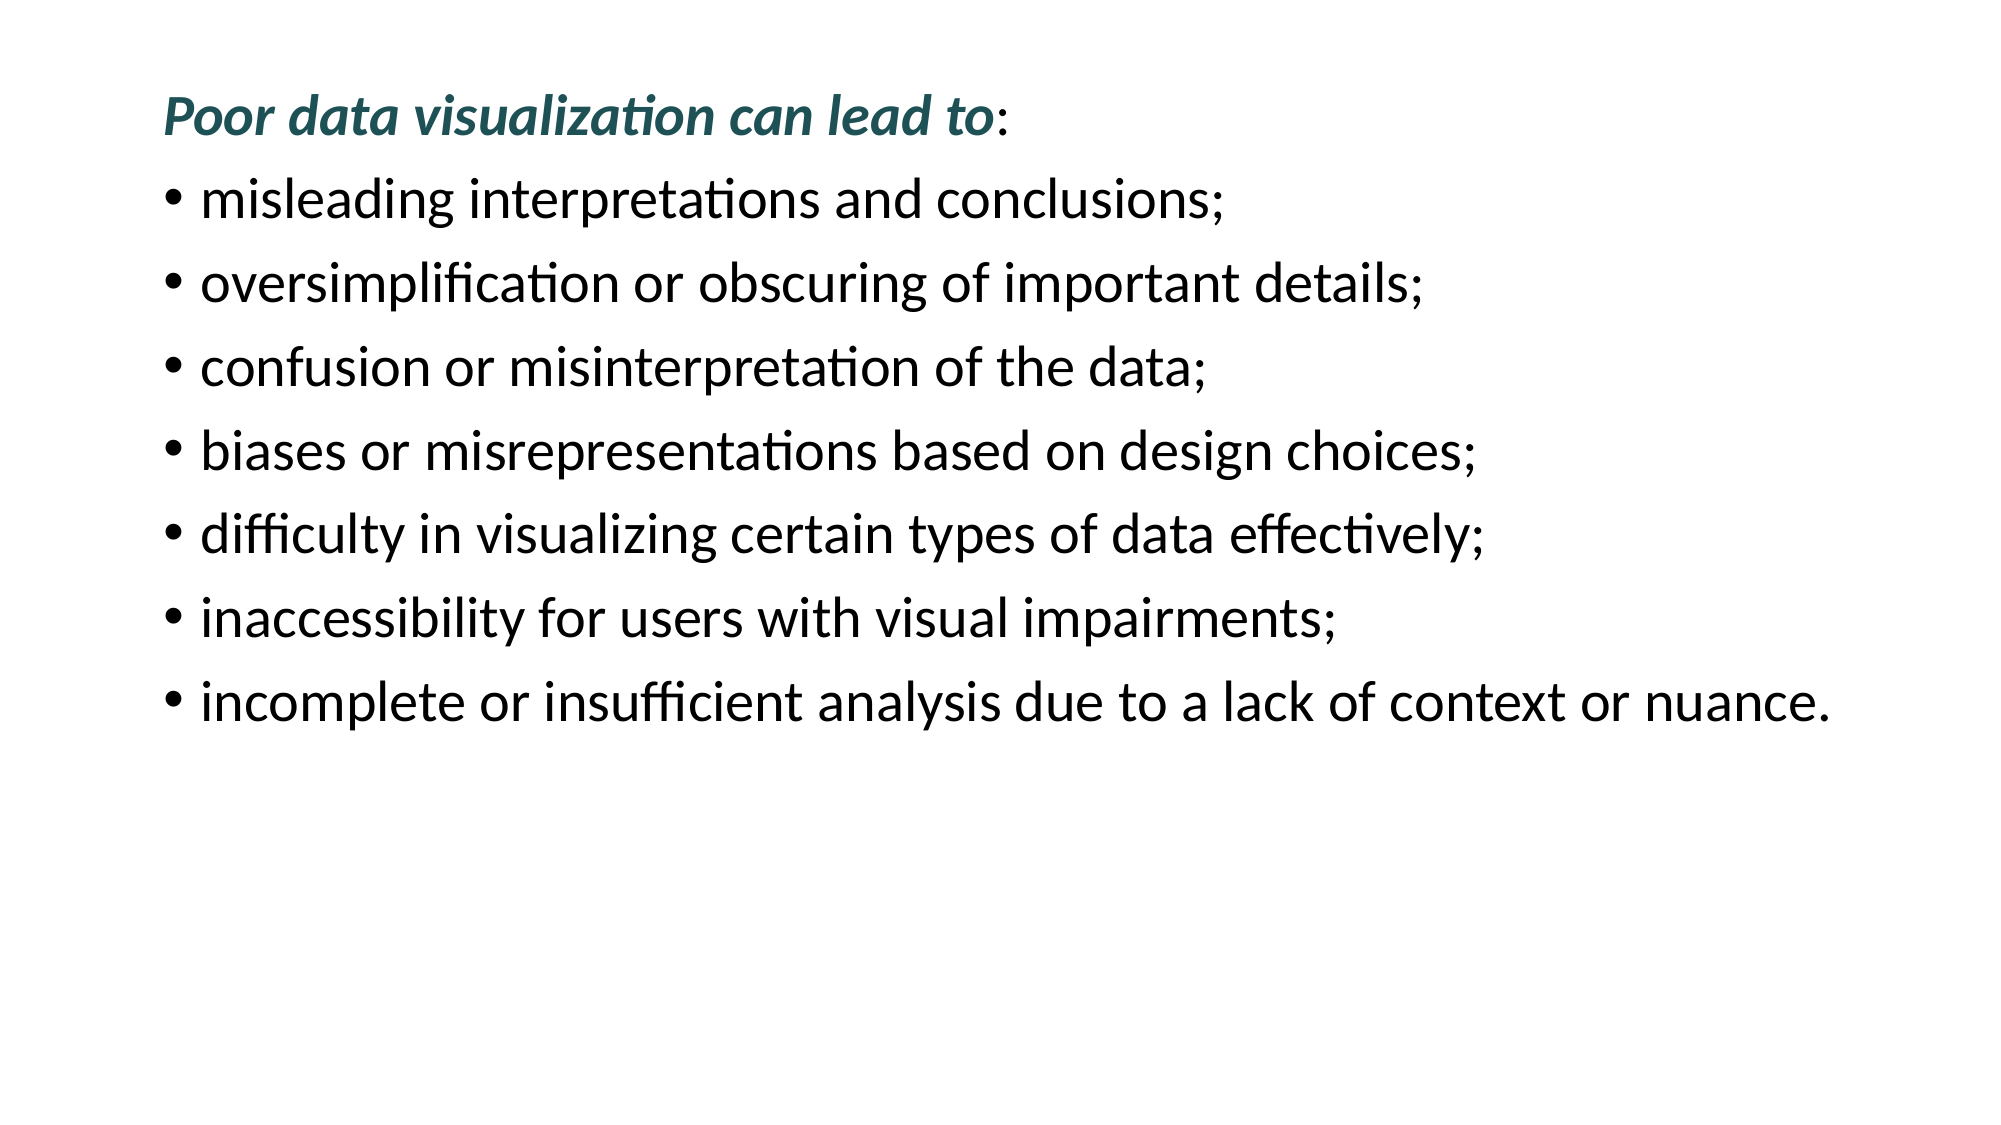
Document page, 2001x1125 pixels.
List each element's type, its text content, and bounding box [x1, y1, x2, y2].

list Poor data visualization can lead to: misleading interpretations and conclusions; oversimplification or obscuring of important details; confusion or misinterpretation of the data; biases or misrepresentations based on design choices; difficulty in visualizing certain types of data effectively; inaccessibility for users with visual impairments; incomplete or insufficient analysis due to a lack of context or nuance. [148, 77, 1874, 1033]
